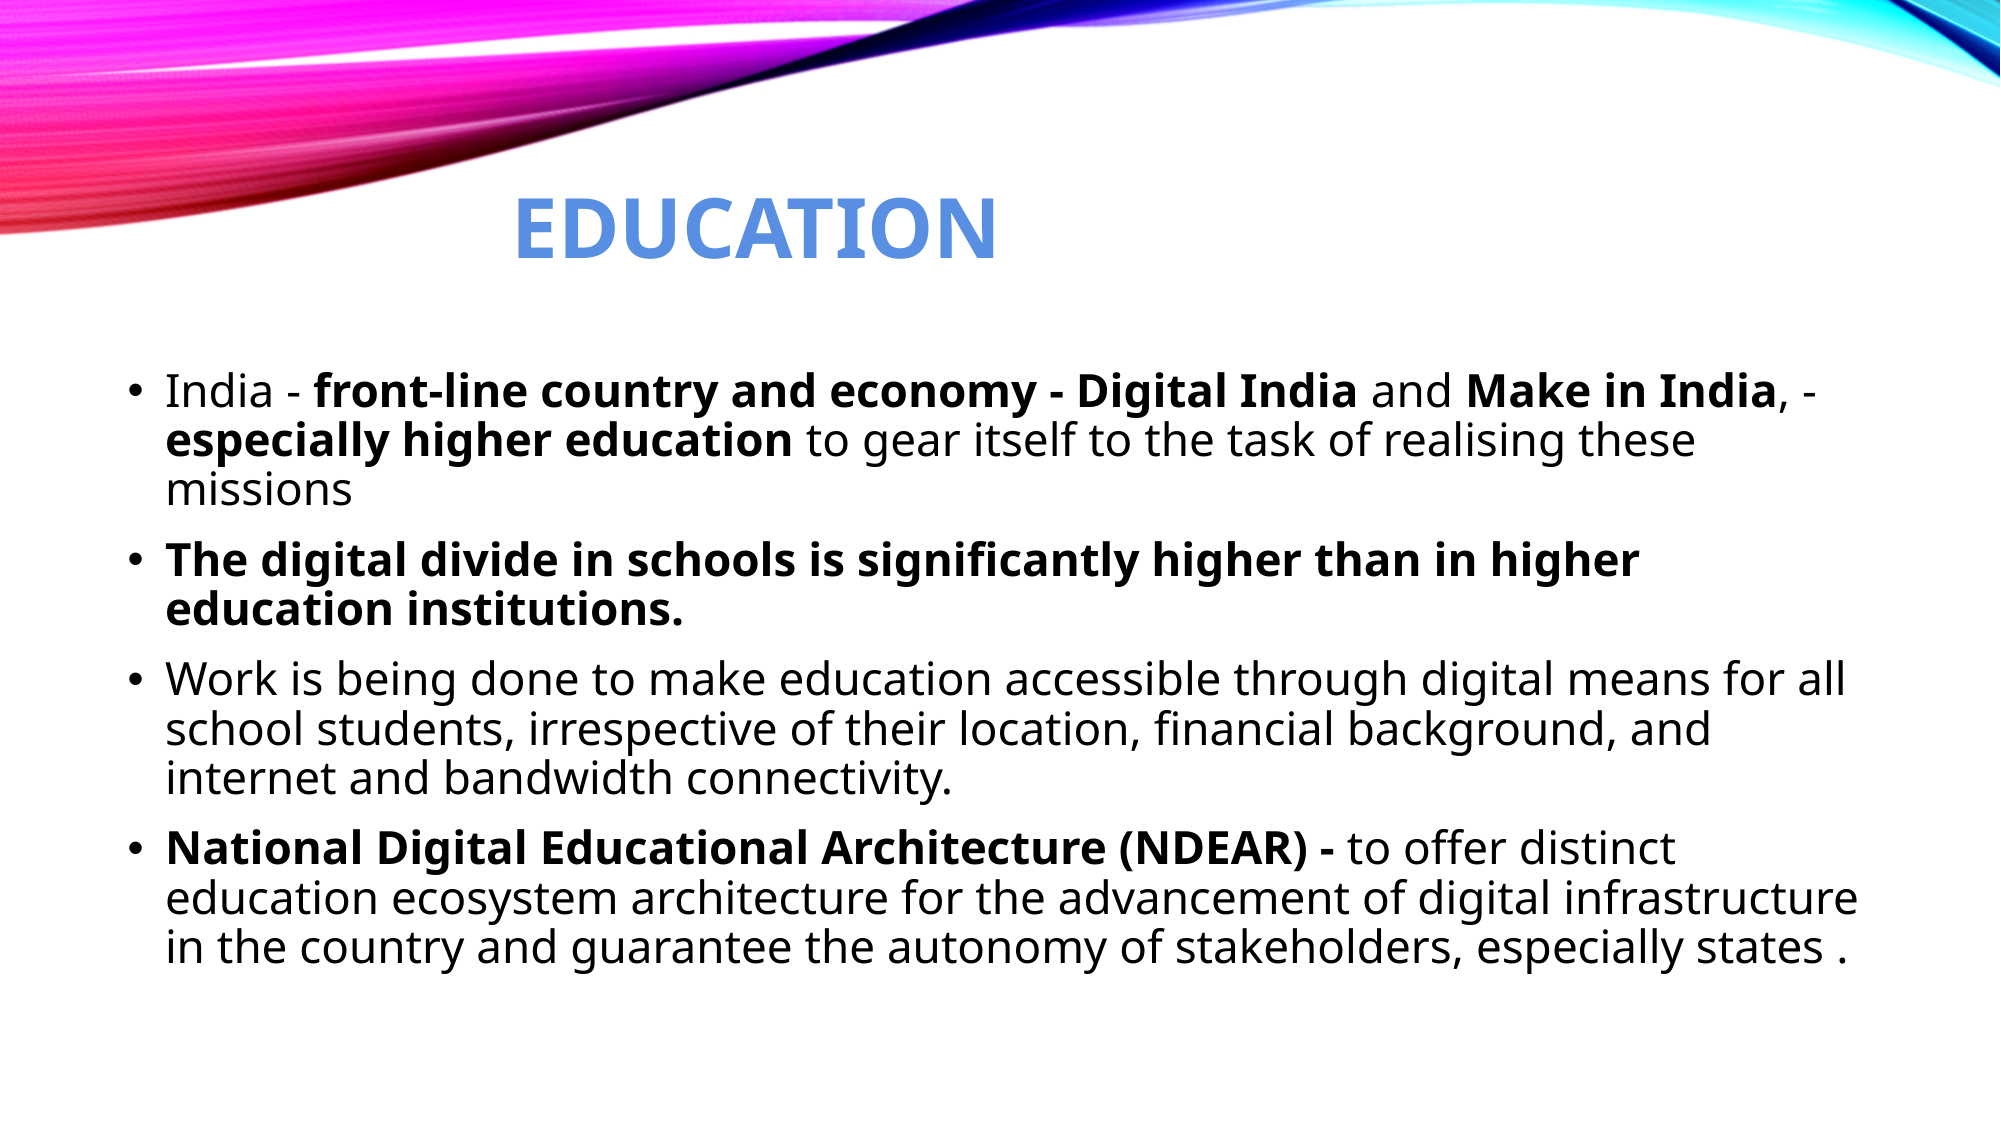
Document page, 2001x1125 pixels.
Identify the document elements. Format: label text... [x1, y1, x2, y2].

title EDUCATION [474, 125, 1888, 338]
list India - front-line country and economy - Digital India and Make in India, - especially higher education to gear itself to the task of realising these missions The digital divide in schools is significantly higher than in higher education institutions. Work is being done to make education accessible through digital means for all school students, irrespective of their location, financial background, and internet and bandwidth connectivity. National Digital Educational Architecture (NDEAR) - to offer distinct education ecosystem architecture for the advancement of digital infrastructure in the country and guarantee the autonomy of stakeholders, especially states . [112, 360, 1888, 1021]
picture [1890, 0, 2000, 75]
picture [0, 0, 2000, 237]
picture [1910, 0, 2000, 45]
